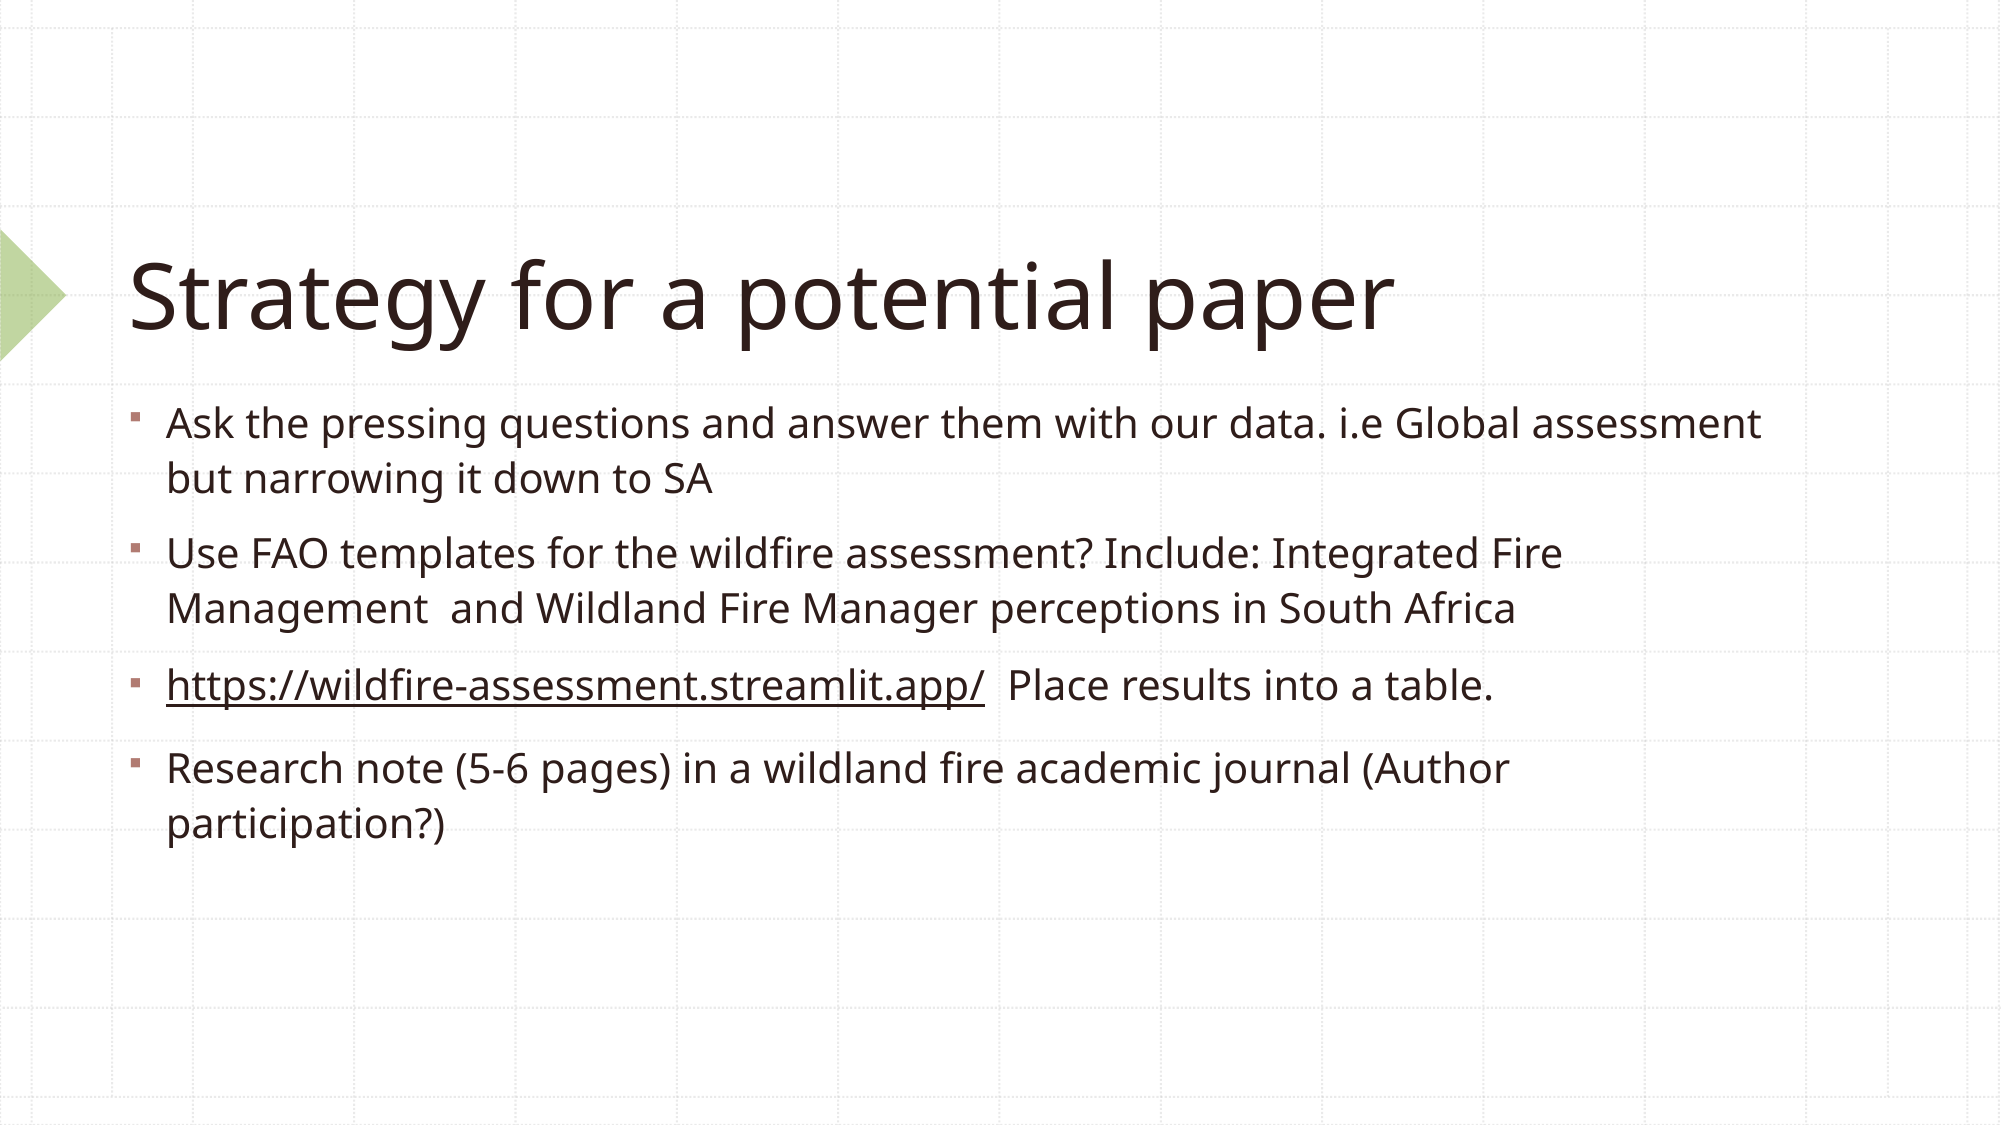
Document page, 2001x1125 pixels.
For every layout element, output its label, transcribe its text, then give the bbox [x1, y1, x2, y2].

list Ask the pressing questions and answer them with our data. i.e Global assessment but narrowing it down to SA Use FAO templates for the wildfire assessment? Include: Integrated Fire Management and Wildland Fire Manager perceptions in South Africa https://wildfire-assessment.streamlit.app/ Place results into a table. Research note (5-6 pages) in a wildland fire academic journal (Author participation?) [113, 383, 1808, 969]
title Strategy for a potential paper [113, 119, 1808, 356]
